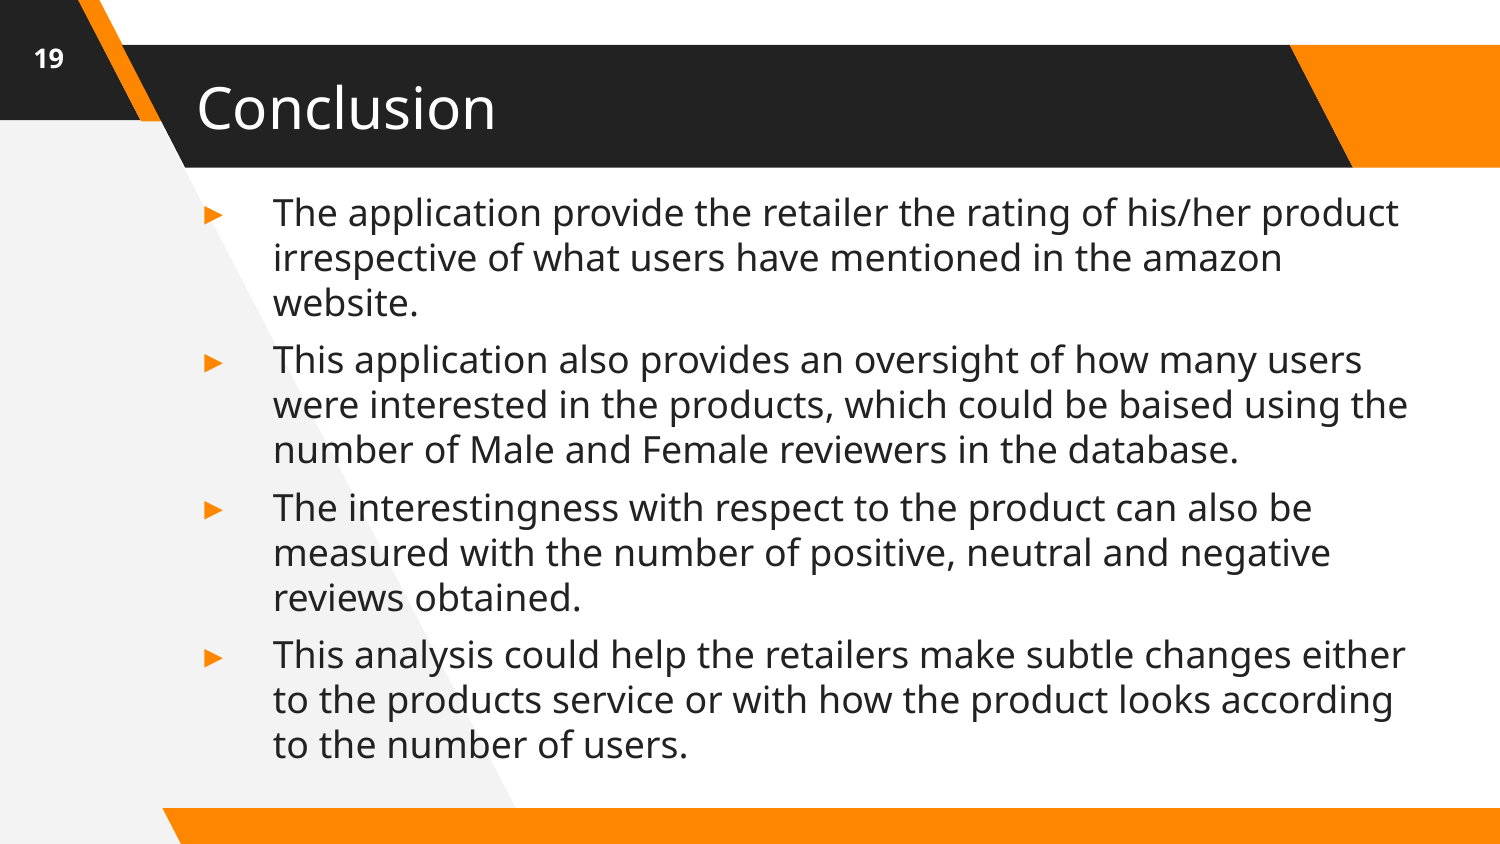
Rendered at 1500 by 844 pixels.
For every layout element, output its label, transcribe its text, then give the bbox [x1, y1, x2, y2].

title Conclusion [181, 45, 1285, 169]
list The application provide the retailer the rating of his/her product irrespective of what users have mentioned in the amazon website. This application also provides an oversight of how many users were interested in the products, which could be baised using the number of Male and Female reviewers in the database. The interestingness with respect to the product can also be measured with the number of positive, neutral and negative reviews obtained. This analysis could help the retailers make subtle changes either to the products service or with how the product looks according to the number of users. [183, 173, 1427, 773]
slide_number ‹#› [0, 0, 98, 121]
